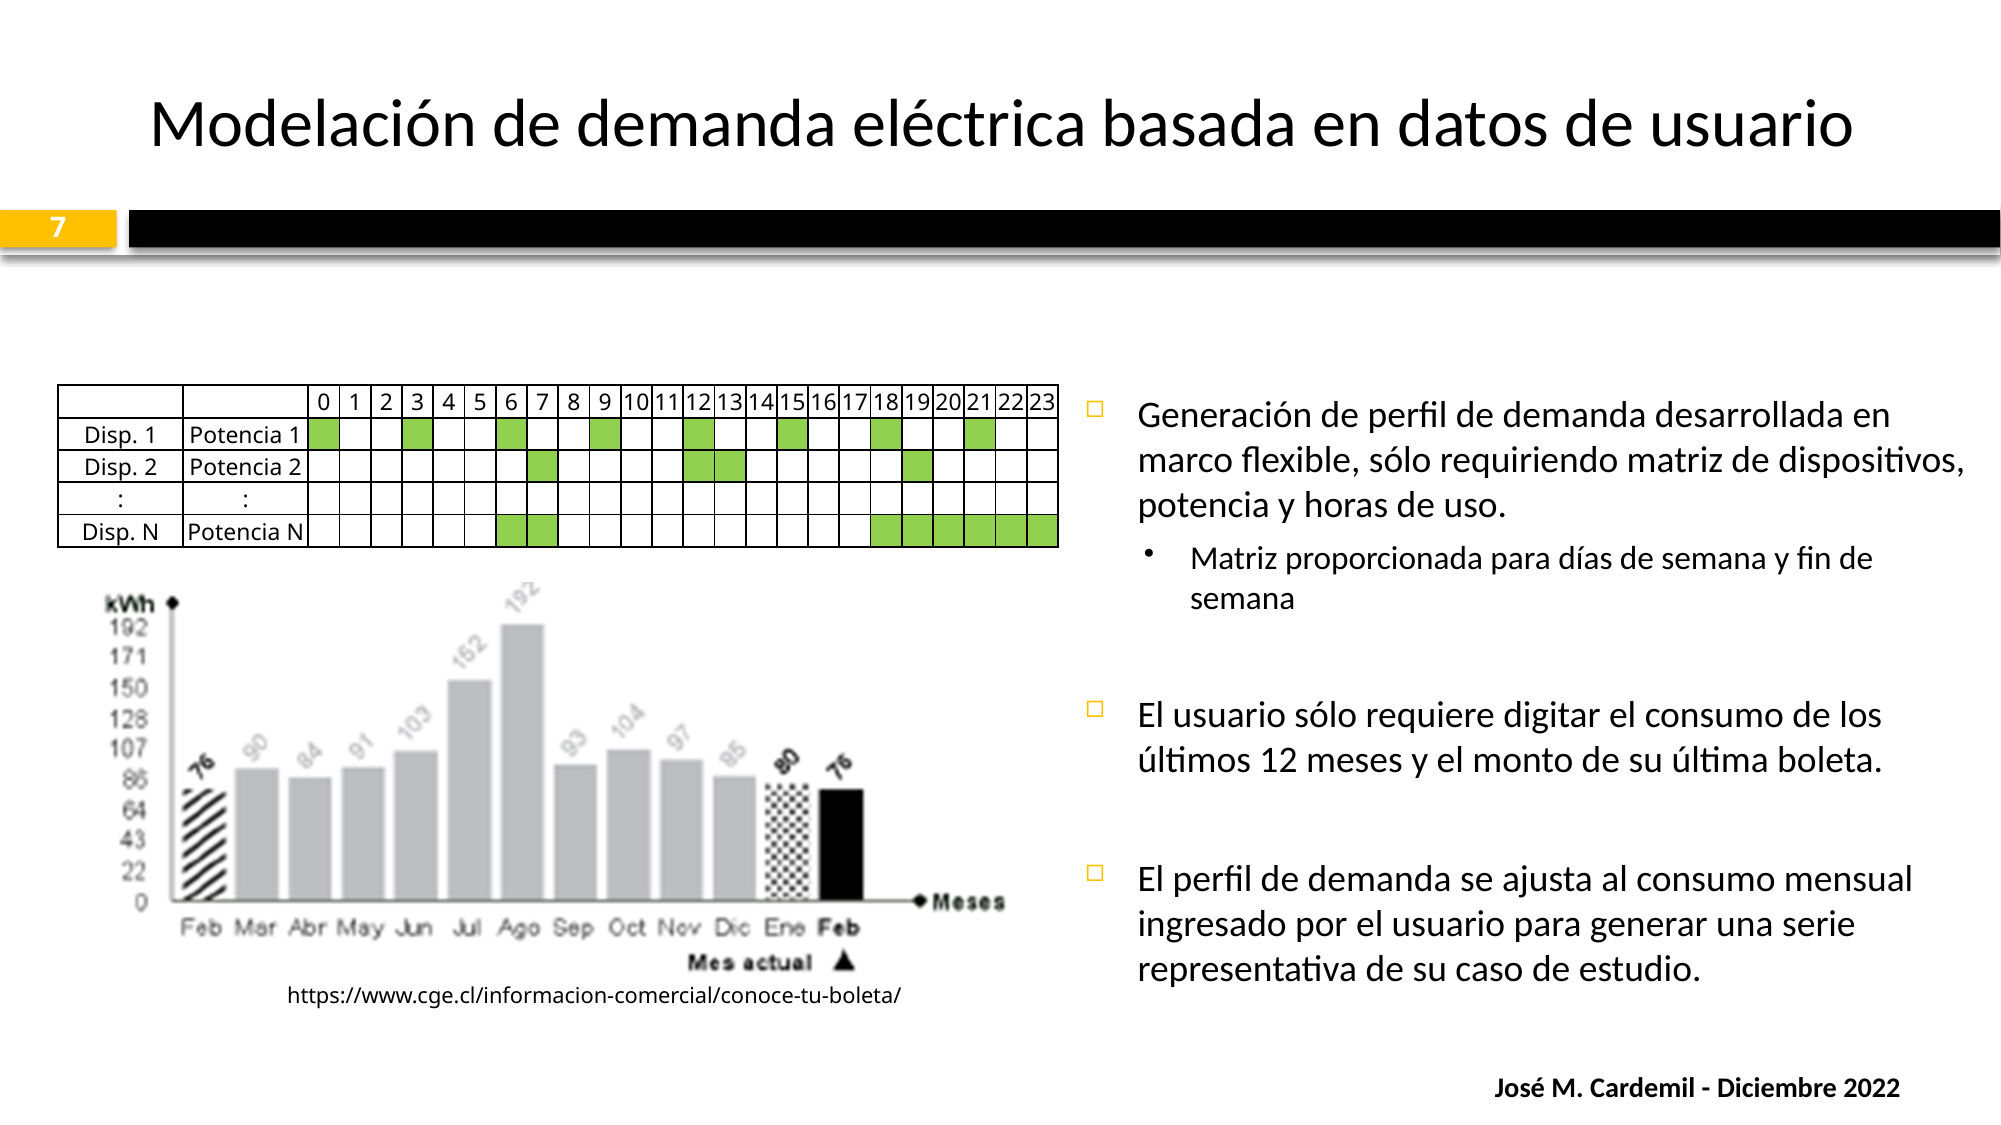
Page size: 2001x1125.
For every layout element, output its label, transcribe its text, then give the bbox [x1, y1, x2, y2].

table_cell Disp. 1 [59, 419, 182, 449]
table_cell Potencia 2 [184, 451, 307, 481]
table_cell [622, 515, 651, 546]
table_cell [653, 419, 682, 449]
table_cell [965, 483, 995, 514]
table_cell [528, 483, 557, 514]
table_cell [871, 483, 901, 514]
table_cell [622, 419, 651, 449]
table_header [59, 386, 182, 417]
table_cell [434, 515, 464, 546]
table_cell [871, 419, 901, 449]
table_cell [590, 419, 620, 449]
table_cell [309, 483, 339, 514]
table_cell [559, 451, 589, 481]
table_cell [590, 515, 620, 546]
table_cell [809, 483, 838, 514]
table_cell [840, 419, 870, 449]
table_cell [372, 515, 401, 546]
table_header 21 [965, 386, 995, 417]
table_header 6 [497, 386, 526, 417]
table_cell [340, 451, 370, 481]
table_cell [809, 419, 838, 449]
table_header 12 [684, 386, 714, 417]
table_cell [465, 419, 495, 449]
table_cell [778, 515, 807, 546]
table_header 18 [871, 386, 901, 417]
table_cell [903, 483, 932, 514]
table_cell [747, 451, 776, 481]
table_cell [684, 483, 714, 514]
table_cell [715, 483, 745, 514]
table_cell [559, 419, 589, 449]
table_cell [309, 515, 339, 546]
title Modelación de demanda eléctrica basada en datos de usuario [133, 37, 1915, 200]
table_cell [340, 419, 370, 449]
table_cell [497, 419, 526, 449]
table_cell [559, 483, 589, 514]
table_cell [403, 451, 432, 481]
table_cell [934, 483, 963, 514]
table_cell [871, 451, 901, 481]
table_cell [747, 419, 776, 449]
table_header 22 [996, 386, 1026, 417]
footer José M. Cardemil - Diciembre 2022 [731, 1056, 1918, 1117]
table_cell [934, 451, 963, 481]
table_cell [684, 515, 714, 546]
table_cell [559, 515, 589, 546]
table_cell [903, 419, 932, 449]
table_cell [653, 483, 682, 514]
table_cell [684, 419, 714, 449]
text_box https://www.cge.cl/informacion-comercial/conoce-tu-boleta/ [272, 987, 1054, 1016]
table_cell [684, 451, 714, 481]
slide_number 7 [0, 208, 117, 249]
table_cell [434, 483, 464, 514]
table_cell [1028, 483, 1057, 514]
table_cell Potencia 1 [184, 419, 307, 449]
table_cell : [184, 483, 307, 514]
table_header 19 [903, 386, 932, 417]
table_header 13 [715, 386, 745, 417]
table_cell [622, 483, 651, 514]
table_cell [809, 515, 838, 546]
table_cell [715, 451, 745, 481]
table_cell [747, 483, 776, 514]
table_cell [309, 451, 339, 481]
table_header 7 [528, 386, 557, 417]
table_cell [903, 451, 932, 481]
table_cell [996, 419, 1026, 449]
table_header 9 [590, 386, 620, 417]
table_cell [871, 515, 901, 546]
table_cell : [59, 483, 182, 514]
table_cell [840, 451, 870, 481]
picture [90, 582, 1084, 975]
table_cell [528, 515, 557, 546]
table_header 8 [559, 386, 589, 417]
table_cell [653, 515, 682, 546]
table_cell [965, 419, 995, 449]
table_cell [403, 419, 432, 449]
table_cell [622, 451, 651, 481]
table_header 2 [372, 386, 401, 417]
table_cell [1028, 451, 1057, 481]
table_cell [653, 451, 682, 481]
table_cell [1028, 419, 1057, 449]
table_cell [372, 451, 401, 481]
table_cell [434, 419, 464, 449]
table_cell [778, 419, 807, 449]
table_cell [497, 515, 526, 546]
table_cell [403, 483, 432, 514]
table_cell [465, 451, 495, 481]
table_cell [340, 515, 370, 546]
table_header 15 [778, 386, 807, 417]
table_header 16 [809, 386, 838, 417]
table_header 4 [434, 386, 464, 417]
table_cell [528, 451, 557, 481]
table_cell Potencia N [184, 515, 307, 546]
table_header 14 [747, 386, 776, 417]
table_cell [590, 483, 620, 514]
table_cell [434, 451, 464, 481]
table_cell [497, 483, 526, 514]
table_cell [903, 515, 932, 546]
table_header 11 [653, 386, 682, 417]
table_header 1 [340, 386, 370, 417]
table_cell [715, 419, 745, 449]
table_cell [372, 483, 401, 514]
table_cell [934, 515, 963, 546]
table_header 17 [840, 386, 870, 417]
table_cell [528, 419, 557, 449]
table_cell [778, 483, 807, 514]
table_cell [1028, 515, 1057, 546]
table_cell [965, 515, 995, 546]
table_cell [996, 451, 1026, 481]
table_cell [340, 483, 370, 514]
table_header 3 [403, 386, 432, 417]
table_cell [403, 515, 432, 546]
table_cell [372, 419, 401, 449]
table_cell Disp. 2 [59, 451, 182, 481]
table_cell Disp. N [59, 515, 182, 546]
table_header [184, 386, 307, 417]
table_cell [809, 451, 838, 481]
table_cell [840, 515, 870, 546]
table_cell [965, 451, 995, 481]
table_cell [465, 515, 495, 546]
table_cell [497, 451, 526, 481]
table_cell [715, 515, 745, 546]
table_header 0 [309, 386, 339, 417]
table_cell [778, 451, 807, 481]
table_cell [590, 451, 620, 481]
table_cell [996, 515, 1026, 546]
table_header 5 [465, 386, 495, 417]
table_header 10 [622, 386, 651, 417]
table_cell [996, 483, 1026, 514]
table_cell [840, 483, 870, 514]
table_cell [309, 419, 339, 449]
table_header 23 [1028, 386, 1057, 417]
text_box Generación de perfil de demanda desarrollada en marco flexible, sólo requiriendo matriz de dispositivos, potencia y horas de uso. Matriz proporcionada para días de semana y fin de semana El usuario sólo requiere digitar el consumo de los últimos 12 meses y el monto de su última boleta. El perfil de demanda se ajusta al consumo mensual ingresado por el usuario para generar una serie representativa de su caso de estudio. [1068, 381, 1990, 1014]
table_cell [465, 483, 495, 514]
table_cell [934, 419, 963, 449]
table_cell [747, 515, 776, 546]
table_header 20 [934, 386, 963, 417]
